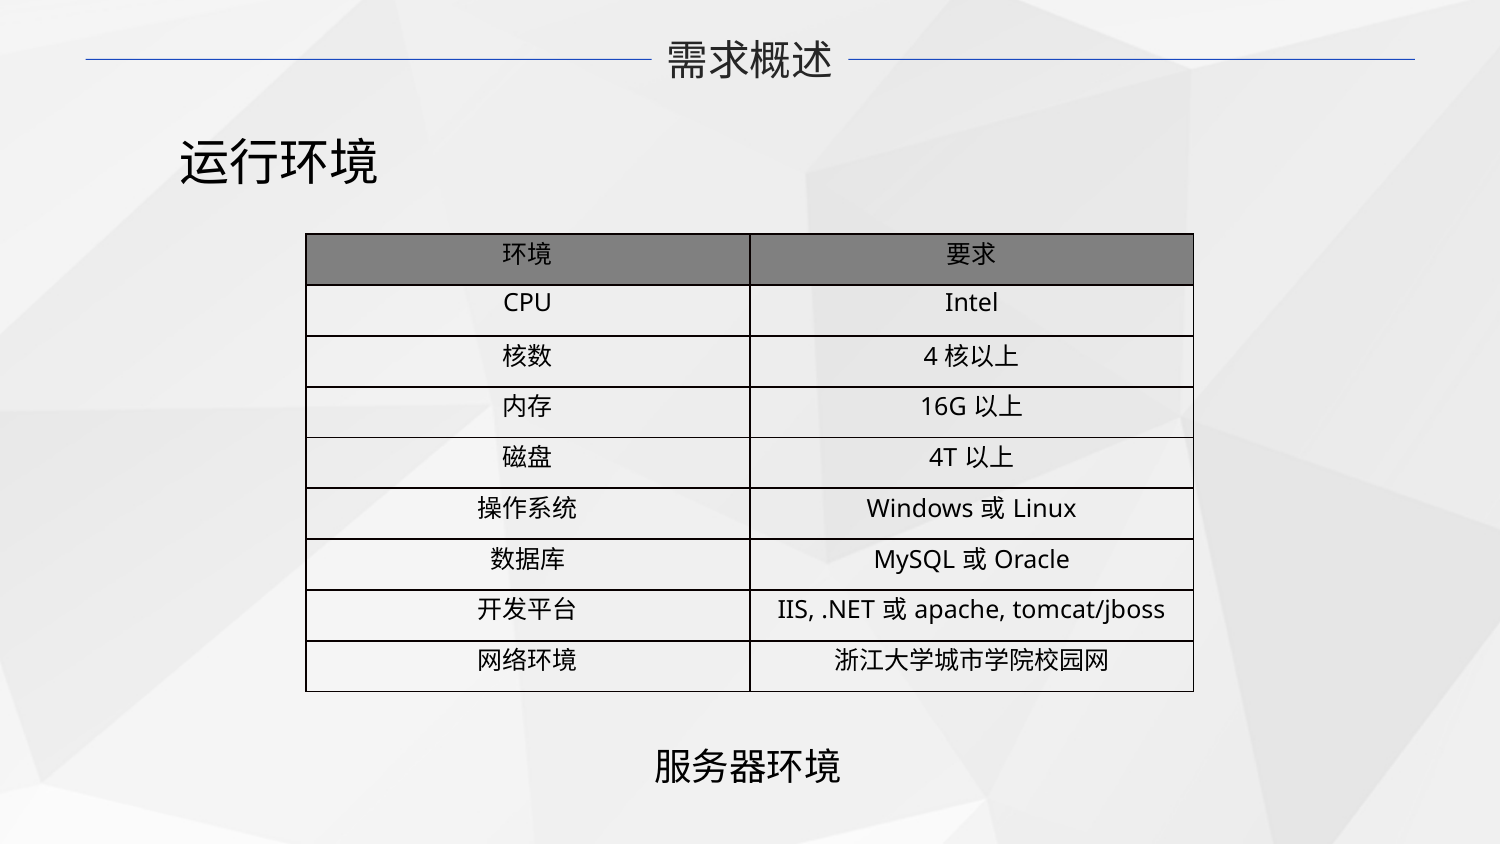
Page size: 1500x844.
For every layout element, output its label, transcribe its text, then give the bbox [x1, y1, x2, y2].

table_cell 4核以上 [751, 337, 1193, 386]
text_box 服务器环境 [639, 735, 861, 796]
table_cell Windows或Linux [751, 489, 1193, 538]
text_box 需求概述 [651, 26, 849, 92]
table_cell CPU [307, 286, 749, 335]
table_cell 16G以上 [751, 388, 1193, 437]
table_cell 数据库 [307, 540, 749, 589]
table_cell Intel [751, 286, 1193, 335]
table_cell 开发平台 [307, 591, 749, 640]
table_cell 核数 [307, 337, 749, 386]
picture [0, 0, 1500, 844]
table_cell 网络环境 [307, 642, 749, 691]
table_cell 磁盘 [307, 438, 749, 487]
text_box 运行环境 [164, 123, 400, 199]
table_cell 内存 [307, 388, 749, 437]
table_cell 4T以上 [751, 438, 1193, 487]
table_header 要求 [751, 235, 1193, 284]
table_cell MySQL或Oracle [751, 540, 1193, 589]
table_header 环境 [307, 235, 749, 284]
table_cell 操作系统 [307, 489, 749, 538]
table_cell 浙江大学城市学院校园网 [751, 642, 1193, 691]
table_cell IIS, .NET或apache, tomcat/jboss [751, 591, 1193, 640]
